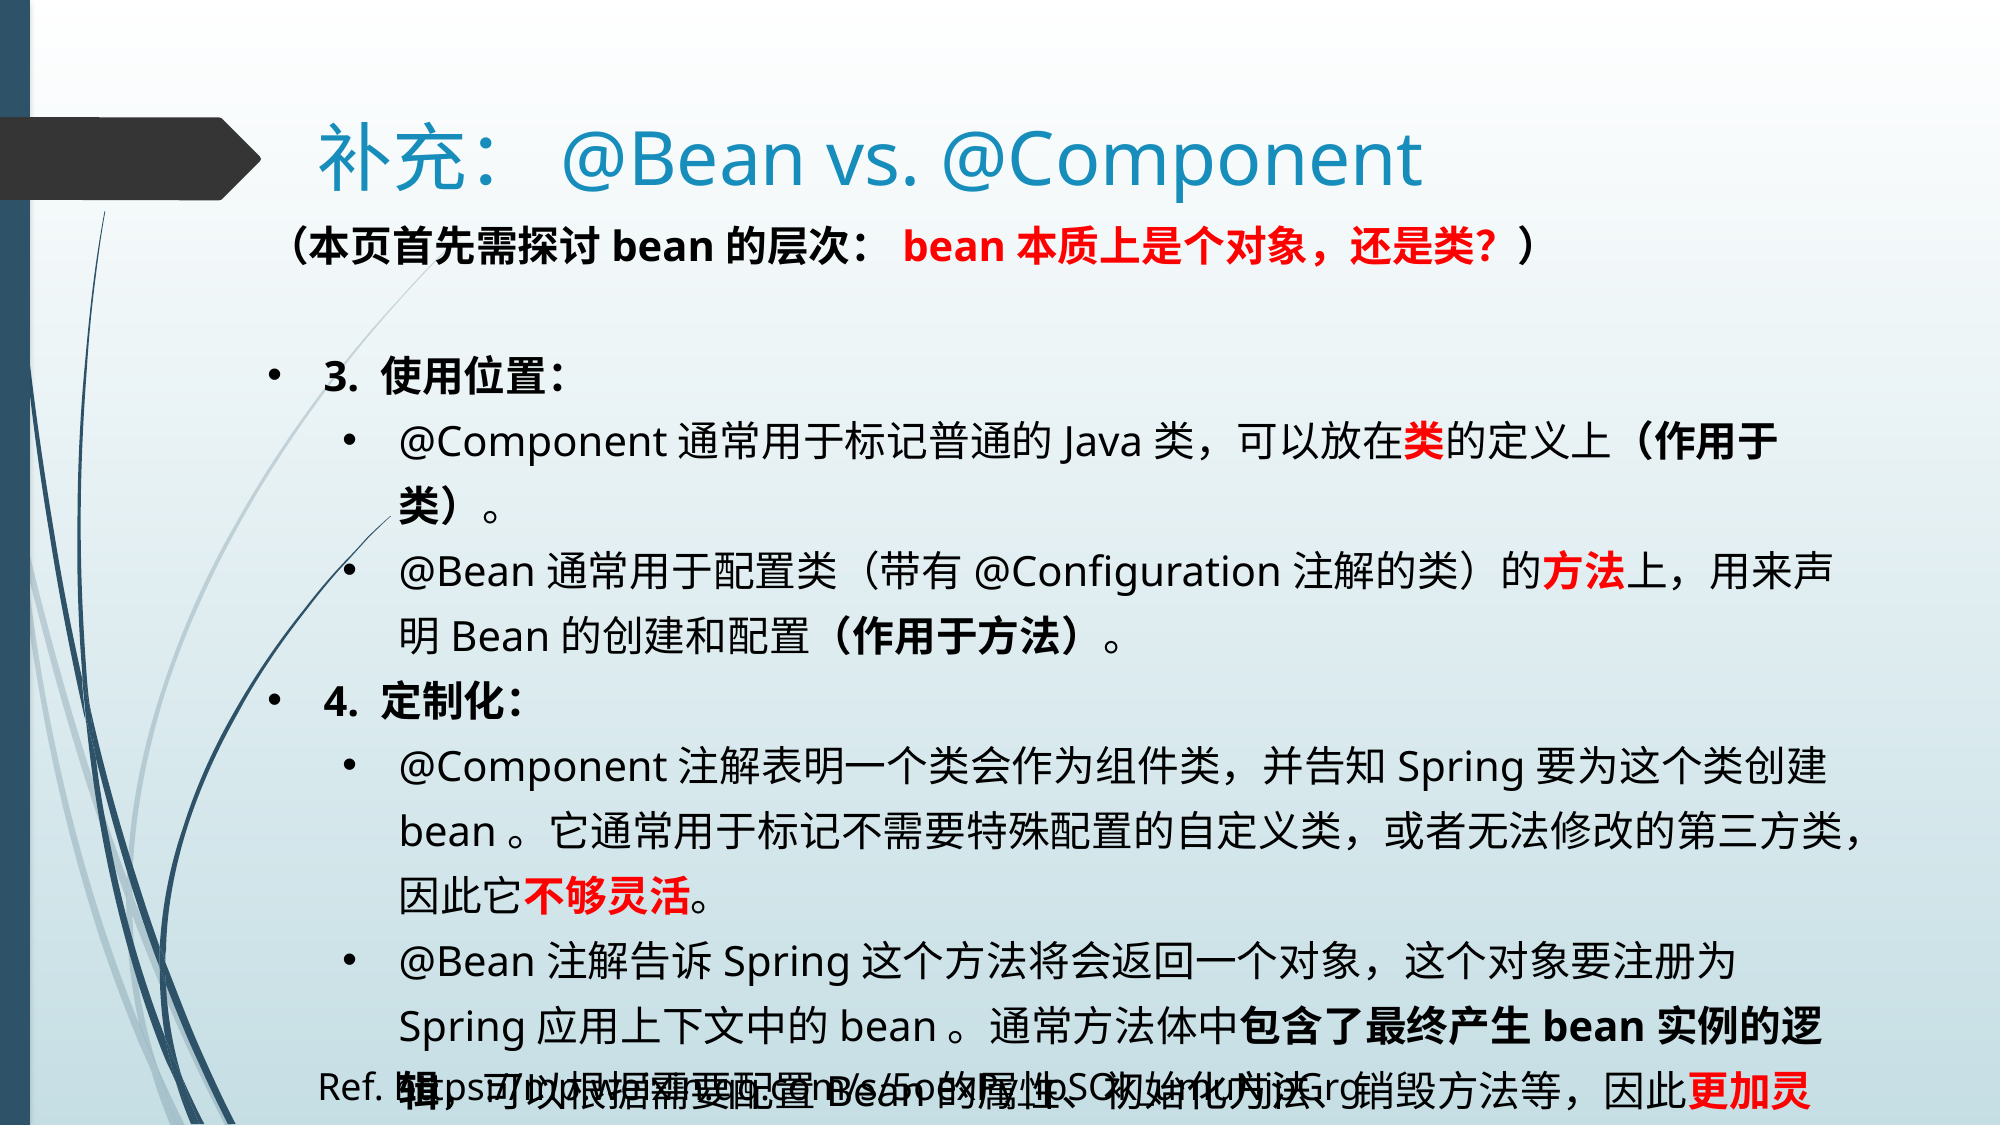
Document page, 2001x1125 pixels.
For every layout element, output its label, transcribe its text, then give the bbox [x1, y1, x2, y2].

text_box （本页首先需探讨bean的层次：bean本质上是个对象，还是类？） 3. 使用位置： @Component通常用于标记普通的Java类，可以放在类的定义上（作用于类）。 @Bean通常用于配置类（带有@Configuration注解的类）的方法上，用来声明Bean的创建和配置（作用于方法）。 4. 定制化： @Component注解表明一个类会作为组件类，并告知Spring要为这个类创建bean。它通常用于标记不需要特殊配置的自定义类，或者无法修改的第三方类，因此它不够灵活。 @Bean注解告诉Spring这个方法将会返回一个对象，这个对象要注册为Spring应用上下文中的bean。通常方法体中包含了最终产生bean实例的逻辑，可以根据需要配置Bean的属性、初始化方法、销毁方法等，因此更加灵活。 [252, 197, 1864, 1125]
title 补充：@Bean vs. @Component [302, 102, 1765, 197]
text_box Ref. https://mp.weixin.qq.com/s/5oexPy_ipSOk_umuNjpGrg [302, 1055, 1638, 1116]
